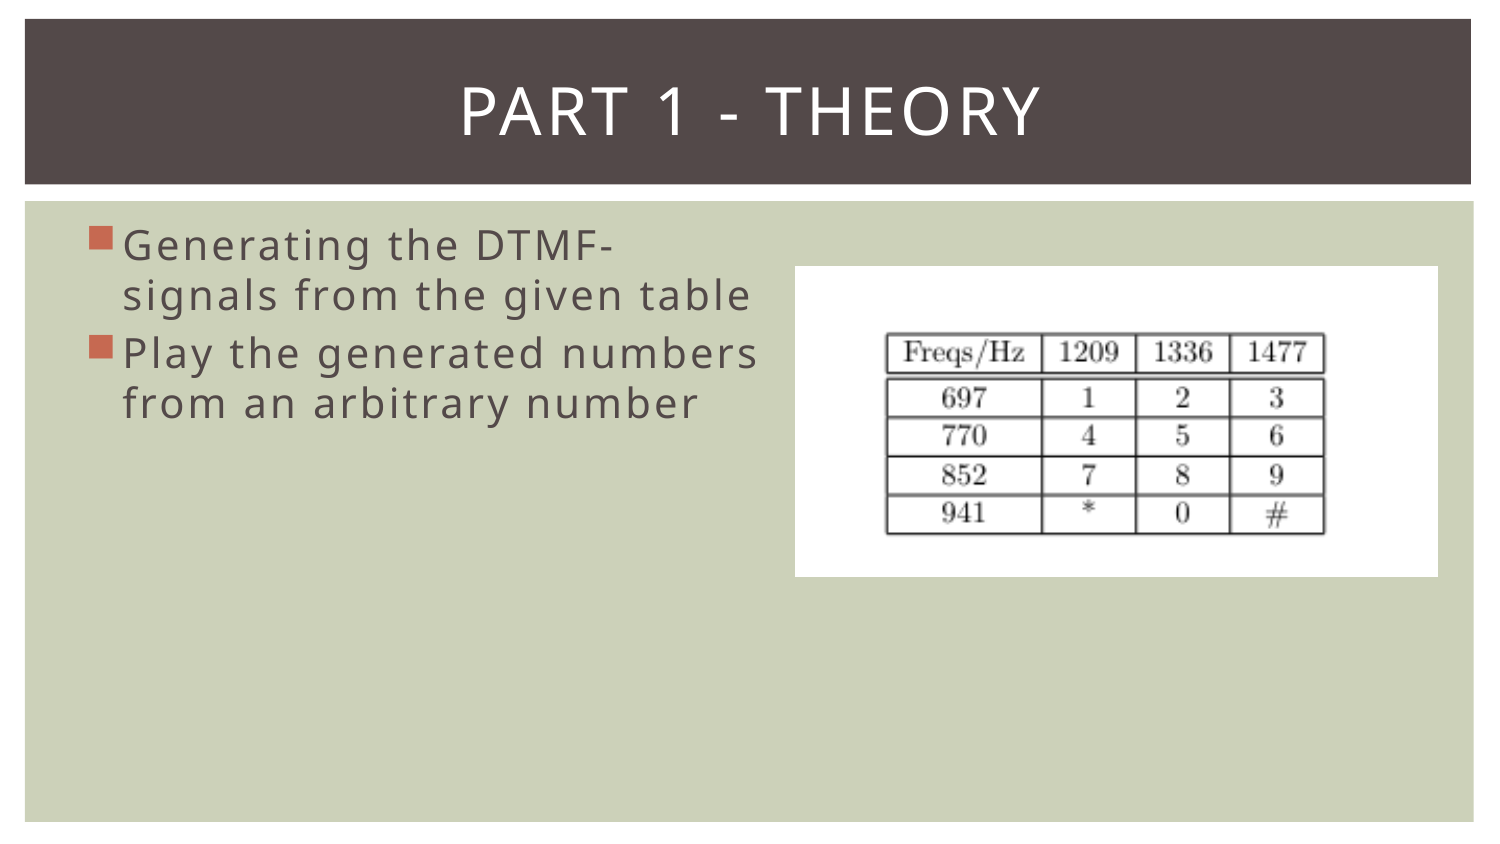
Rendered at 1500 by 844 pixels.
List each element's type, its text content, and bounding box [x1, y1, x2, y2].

list Generating the DTMF-signals from the given table Play the generated numbers from an arbitrary number [62, 211, 779, 754]
title Part 1 - theory [62, 43, 1438, 174]
picture [795, 266, 1438, 578]
